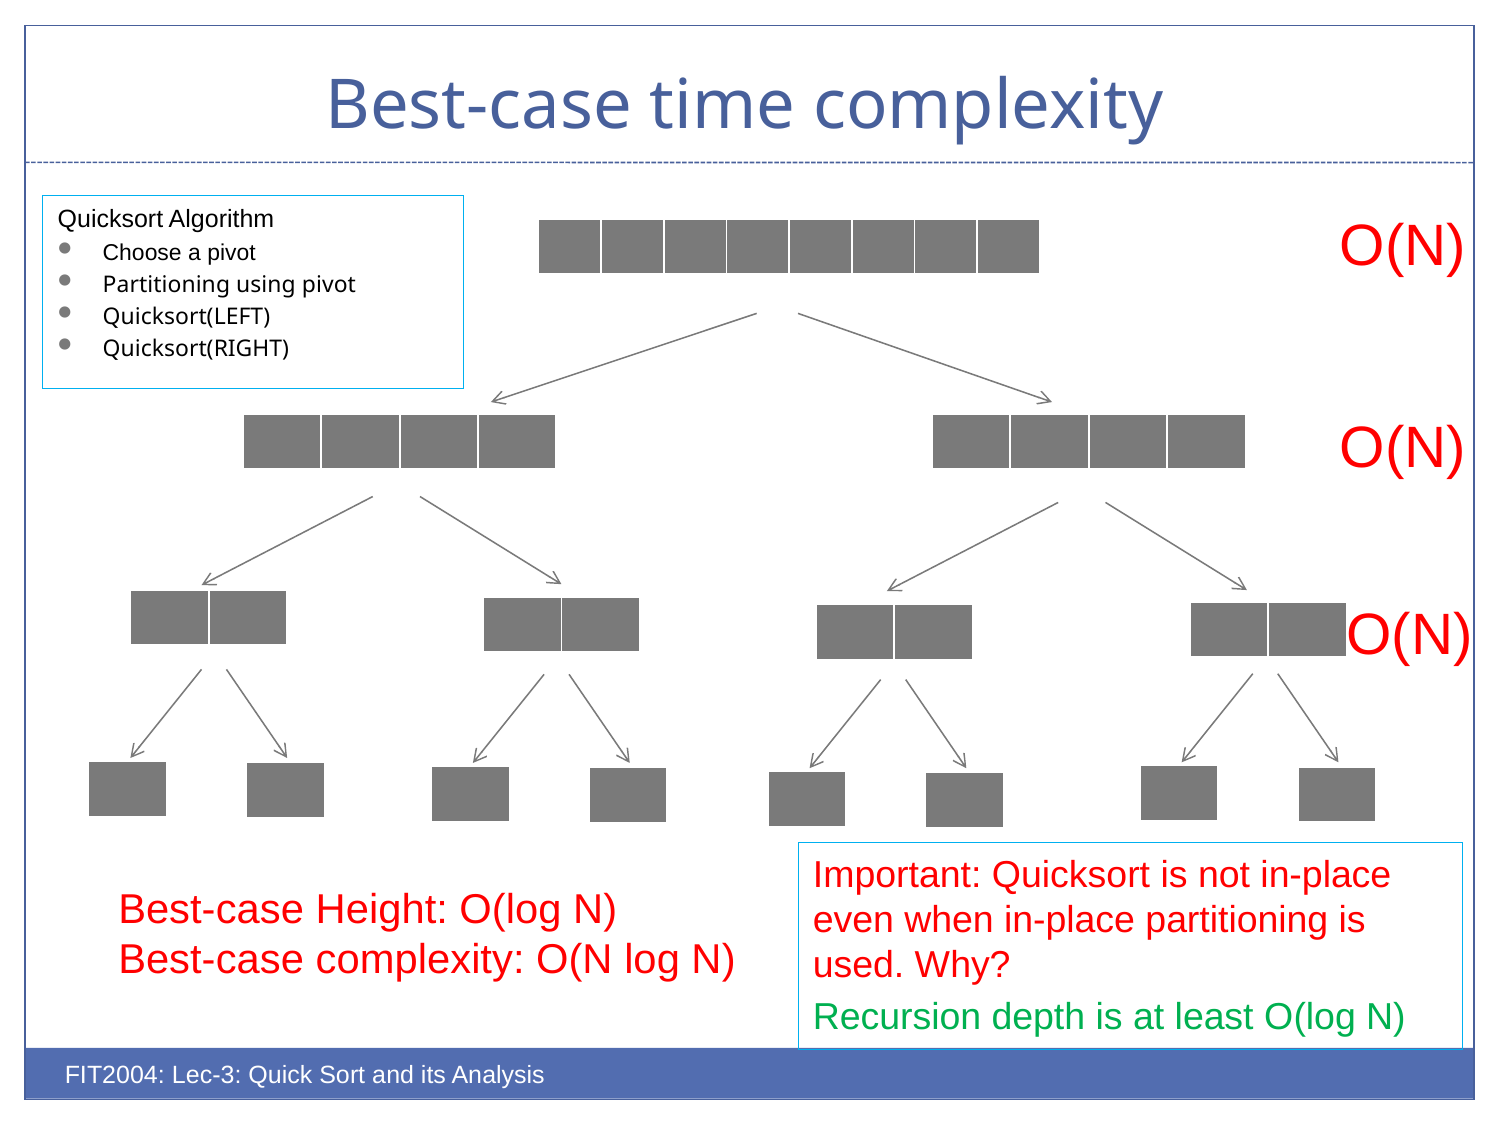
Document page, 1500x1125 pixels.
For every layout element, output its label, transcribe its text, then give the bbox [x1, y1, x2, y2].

text_box Best-case Height: O(log N) Best-case complexity: O(N log N) [103, 874, 798, 990]
text_box Quicksort Algorithm Choose a pivot Partitioning using pivot Quicksort(LEFT) Quicksort(RIGHT) [42, 195, 464, 389]
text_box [905, 679, 967, 769]
table_header [247, 763, 324, 817]
table_header [1168, 415, 1245, 468]
text_box [74, 149, 1425, 610]
table_header [562, 598, 639, 651]
text_box O(N) [1324, 402, 1493, 487]
footer FIT2004: Lec-3: Quick Sort and its Analysis [50, 1051, 800, 1112]
text_box O(N) [1331, 588, 1500, 674]
table_header [244, 415, 320, 468]
table_header [484, 598, 561, 651]
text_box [419, 496, 562, 585]
table_header [89, 762, 166, 816]
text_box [809, 679, 881, 769]
table_header [322, 415, 399, 468]
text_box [201, 496, 373, 586]
text_box O(N) [1324, 200, 1493, 285]
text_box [1277, 673, 1339, 763]
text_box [1181, 673, 1253, 763]
table_header [1269, 603, 1331, 656]
table_header [1011, 415, 1088, 468]
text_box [568, 674, 630, 764]
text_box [130, 669, 202, 759]
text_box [472, 674, 545, 764]
table_header [926, 773, 1003, 827]
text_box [886, 502, 1059, 592]
table_header [895, 605, 972, 659]
table_header [769, 772, 845, 826]
table_header [1141, 766, 1217, 820]
text_box Important: Quicksort is not in-place even when in-place partitioning is used. Why? Recursion depth is at least O(log N) [798, 842, 1463, 1050]
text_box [490, 313, 757, 403]
table_header [1090, 415, 1166, 468]
table_header [401, 415, 477, 468]
table_header [210, 596, 286, 644]
table_header [1299, 768, 1375, 821]
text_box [797, 313, 1053, 403]
table_header [933, 415, 1009, 468]
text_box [226, 669, 288, 759]
table_header [817, 605, 893, 659]
table_header [131, 591, 208, 644]
title Best-case time complexity [37, 0, 1452, 150]
table_header [1191, 603, 1267, 656]
table_header [432, 767, 509, 821]
table_header [590, 768, 666, 822]
table_header [479, 415, 555, 468]
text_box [1105, 502, 1248, 591]
